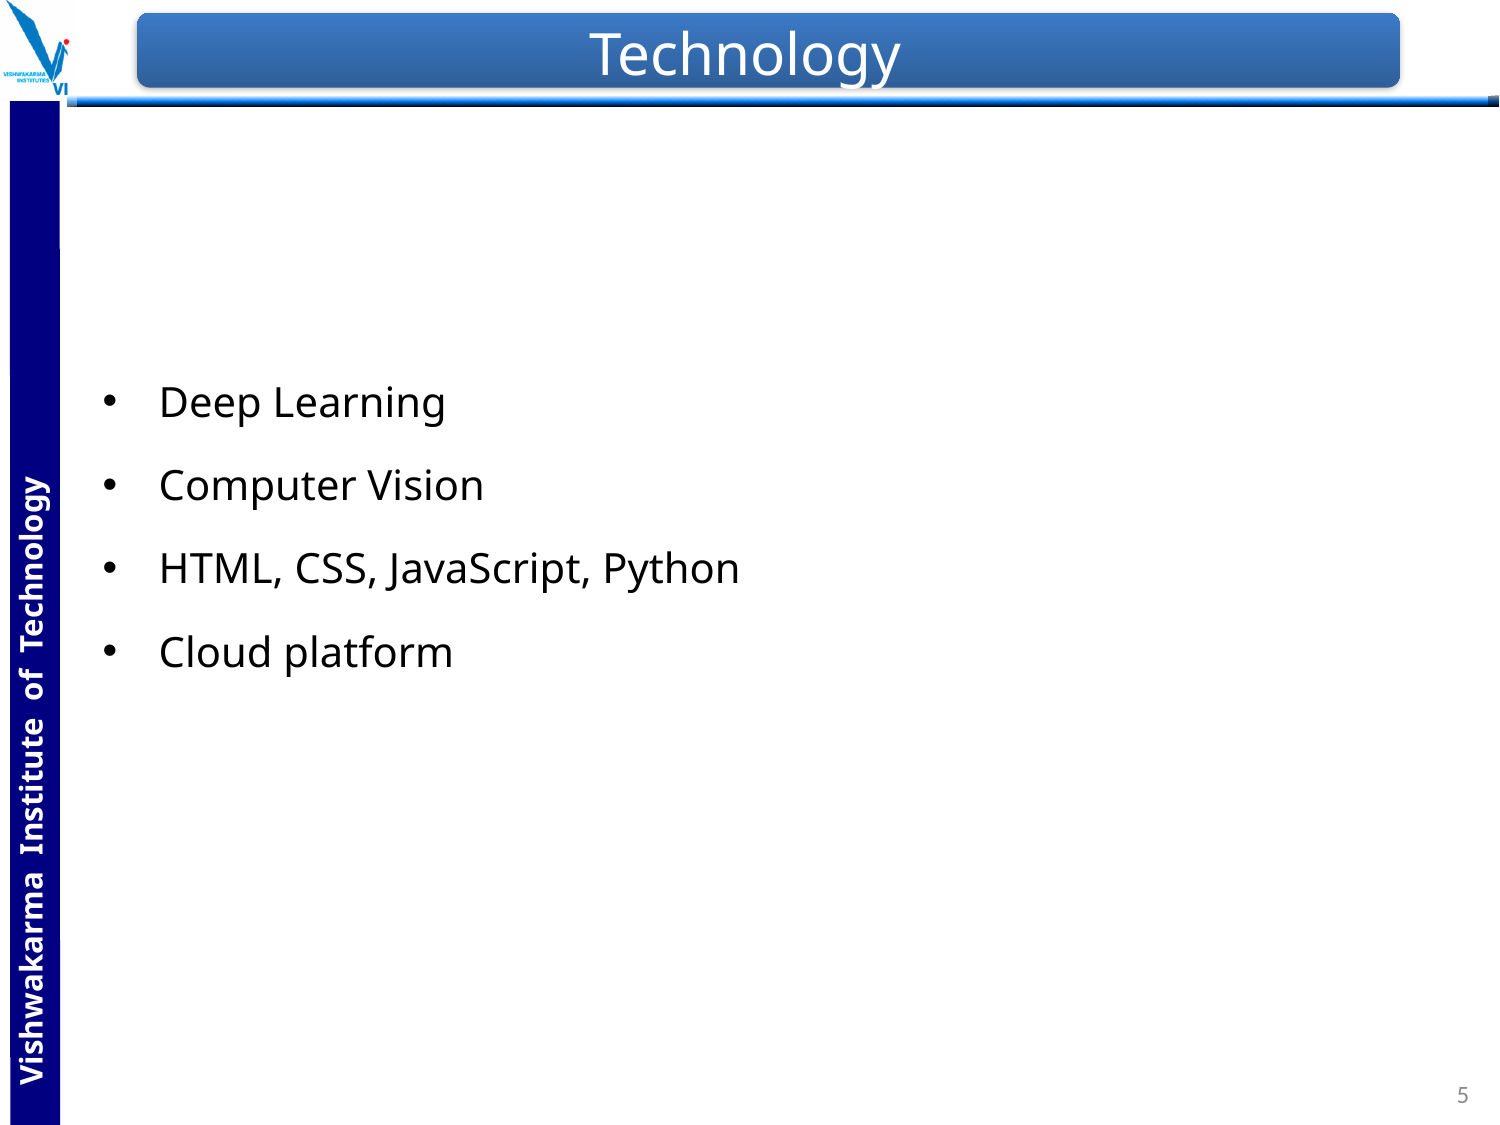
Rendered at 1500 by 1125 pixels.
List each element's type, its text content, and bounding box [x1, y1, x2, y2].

list Deep Learning Computer Vision HTML, CSS, JavaScript, Python Cloud platform [87, 342, 1458, 783]
slide_number 5 [1140, 1072, 1491, 1116]
picture [67, 95, 1499, 107]
title Technology [270, 0, 1221, 106]
